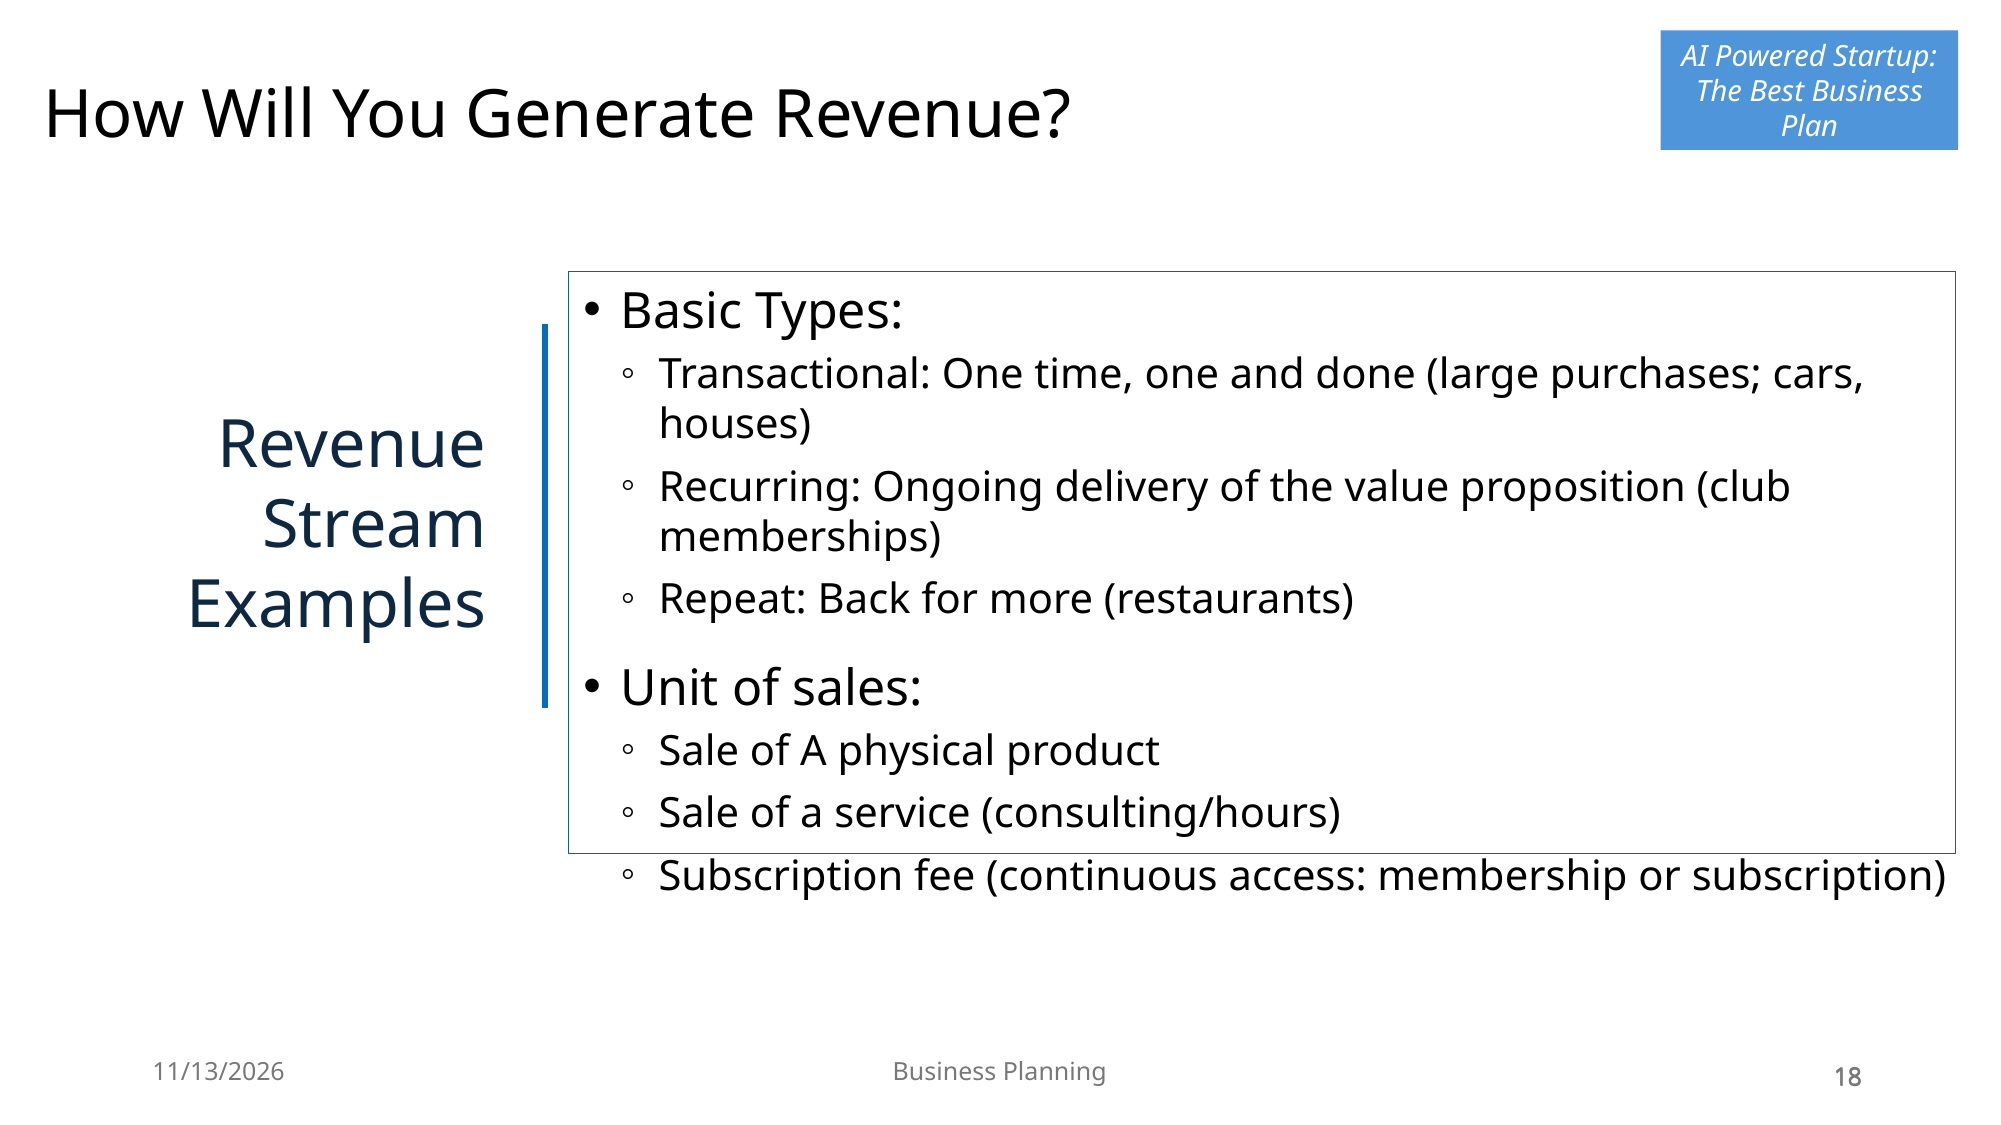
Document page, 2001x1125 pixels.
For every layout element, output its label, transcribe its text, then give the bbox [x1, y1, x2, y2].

list Basic Types: Transactional: One time, one and done (large purchases; cars, houses) Recurring: Ongoing delivery of the value proposition (club memberships) Repeat: Back for more (restaurants) Unit of sales: Sale of A physical product Sale of a service (consulting/hours) Subscription fee (continuous access: membership or subscription) [568, 271, 1956, 854]
slide_number 18 [1740, 1048, 1956, 1108]
list Revenue Stream Examples [128, 393, 495, 662]
footer Business Planning [662, 1042, 1338, 1103]
title How Will You Generate Revenue? [28, 47, 1956, 159]
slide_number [137, 1042, 588, 1103]
